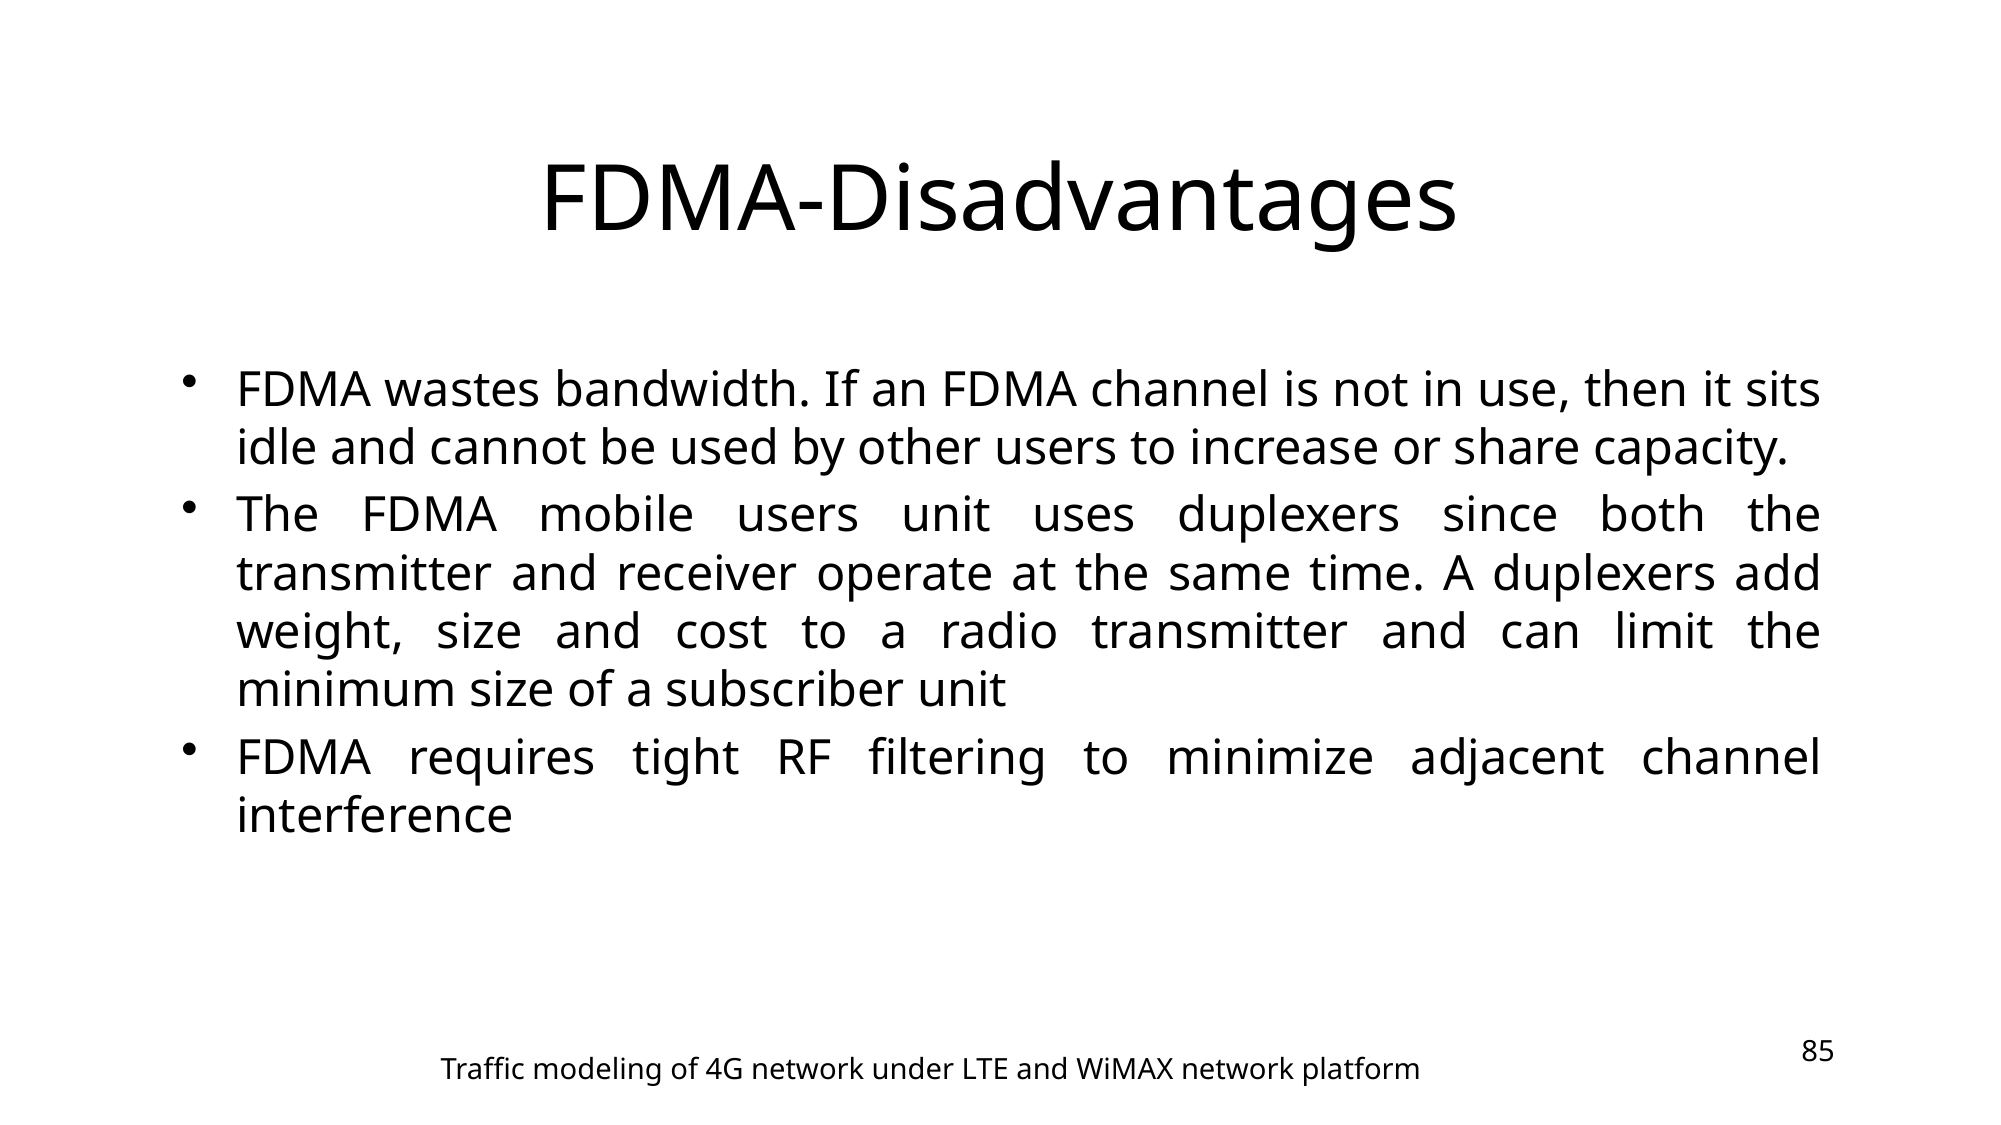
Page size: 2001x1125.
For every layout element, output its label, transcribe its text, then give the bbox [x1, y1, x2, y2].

list FDMA wastes bandwidth. If an FDMA channel is not in use, then it sits idle and cannot be used by other users to increase or share capacity. The FDMA mobile users unit uses duplexers since both the transmitter and receiver operate at the same time. A duplexers add weight, size and cost to a radio transmitter and can limit the minimum size of a subscriber unit FDMA requires tight RF filtering to minimize adjacent channel interference [166, 349, 1838, 951]
footer Traffic modeling of 4G network under LTE and WiMAX network platform [287, 1042, 1576, 1103]
title FDMA-Disadvantages [149, 99, 1851, 288]
slide_number 85 [1433, 1024, 1851, 1101]
